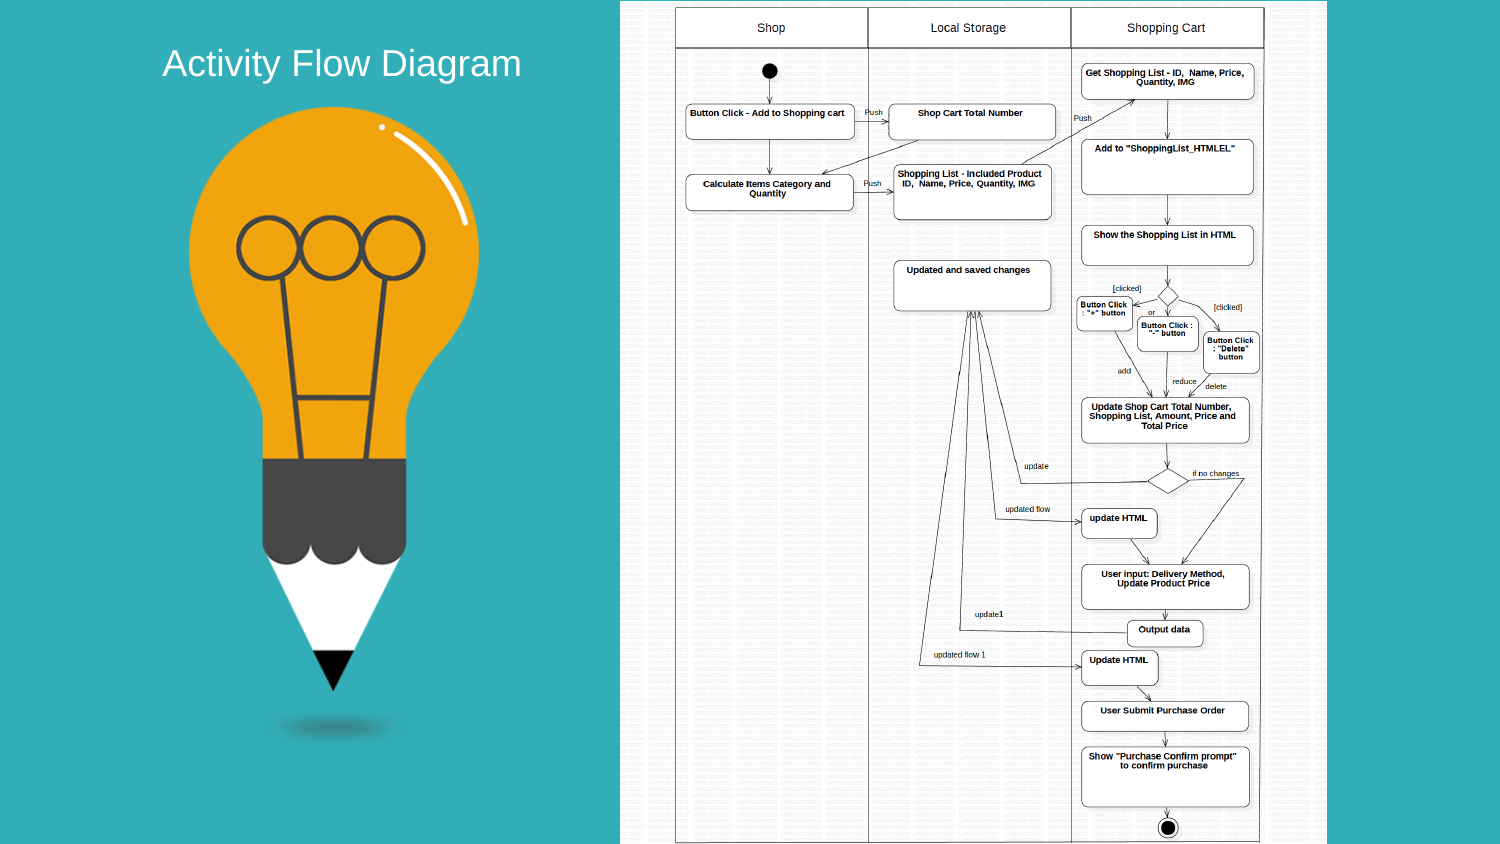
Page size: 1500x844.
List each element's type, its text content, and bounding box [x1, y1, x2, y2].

picture [619, 0, 1327, 844]
text_box Activity Flow Diagram [147, 32, 561, 92]
picture [189, 107, 479, 751]
